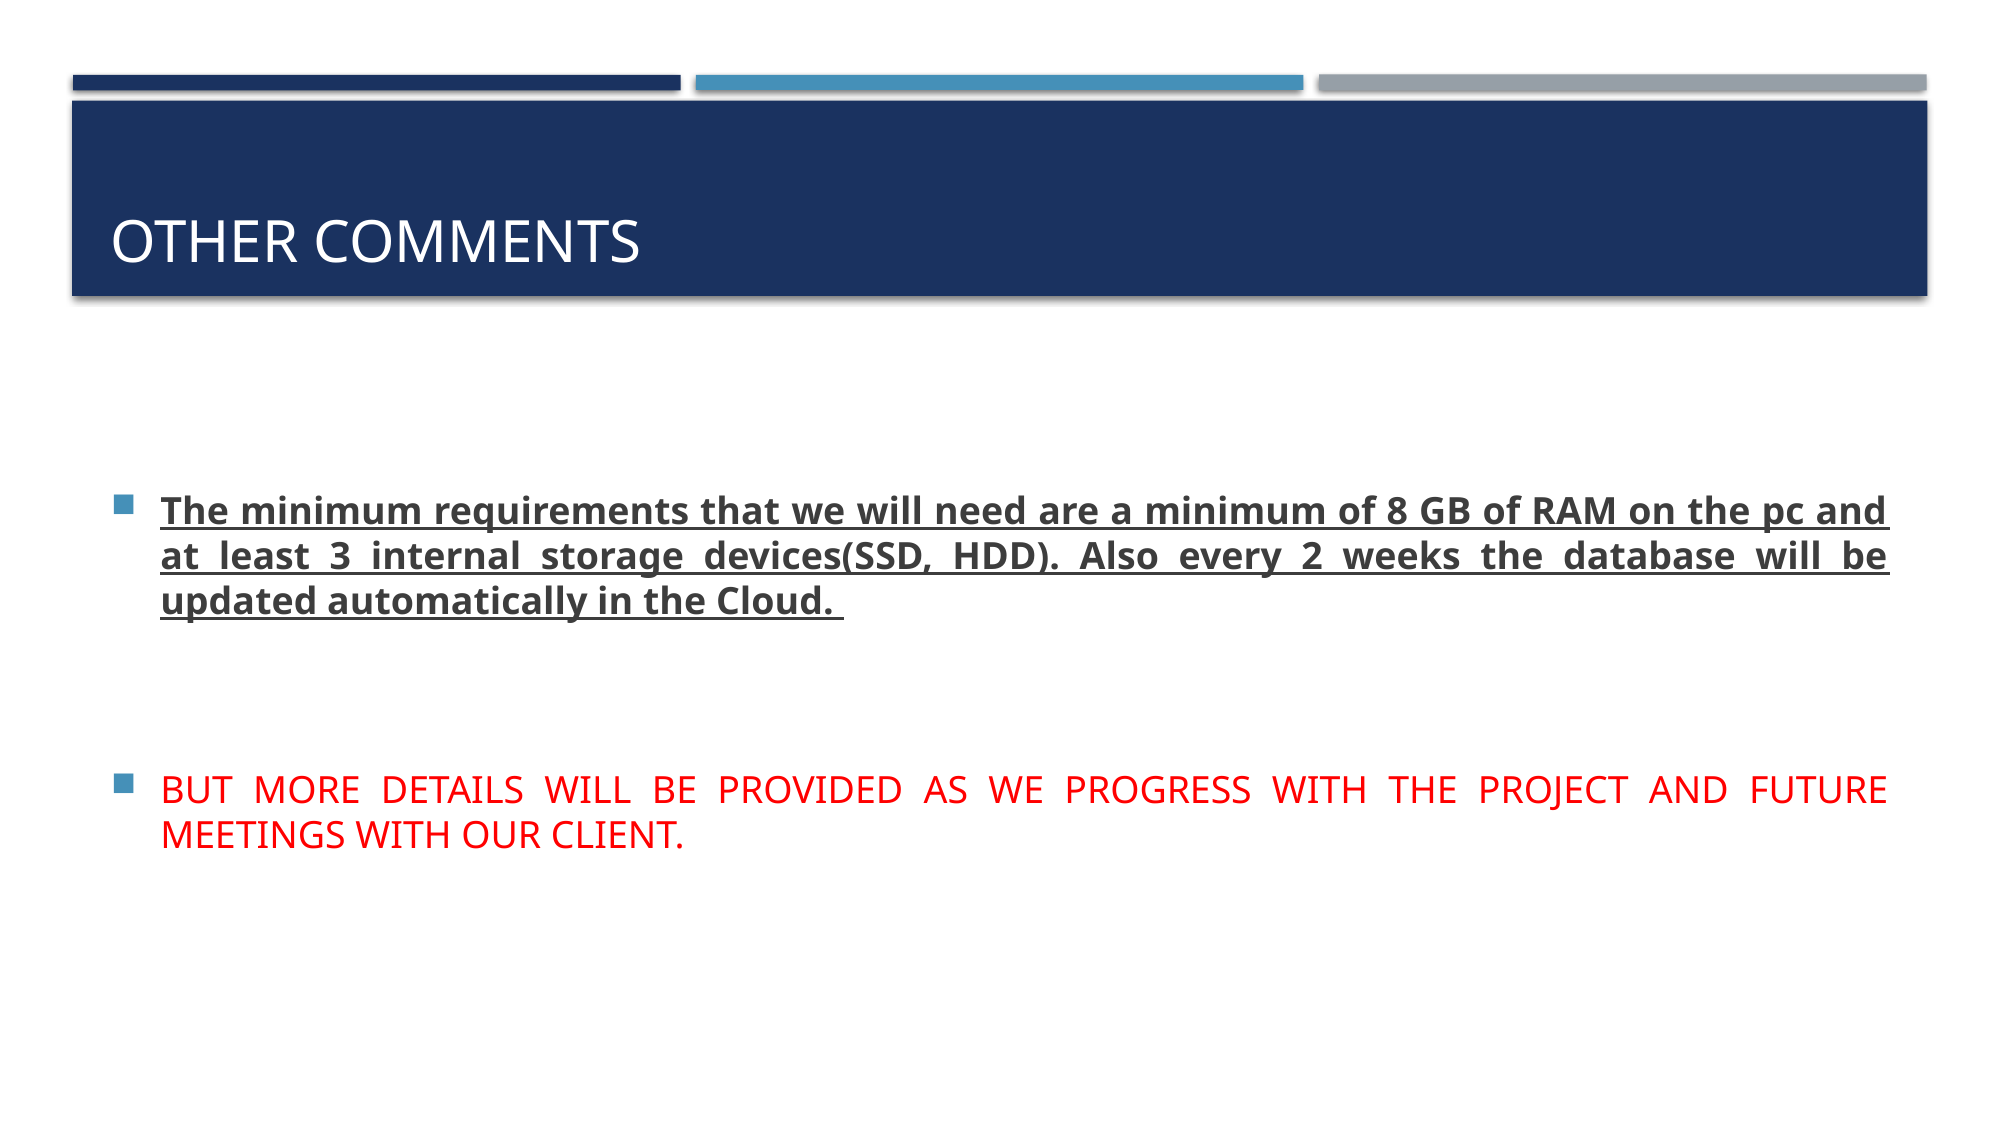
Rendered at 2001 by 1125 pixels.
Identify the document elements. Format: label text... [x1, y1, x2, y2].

title OTHER COMMENTS [95, 115, 1905, 282]
list The minimum requirements that we will need are a minimum of 8 GB of RAM on the pc and at least 3 internal storage devices(SSD, HDD). Also every 2 weeks the database will be updated automatically in the Cloud. BUT MORE DETAILS WILL BE PROVIDED AS WE PROGRESS WITH THE PROJECT AND FUTURE MEETINGS WITH OUR CLIENT. [95, 393, 1905, 1080]
